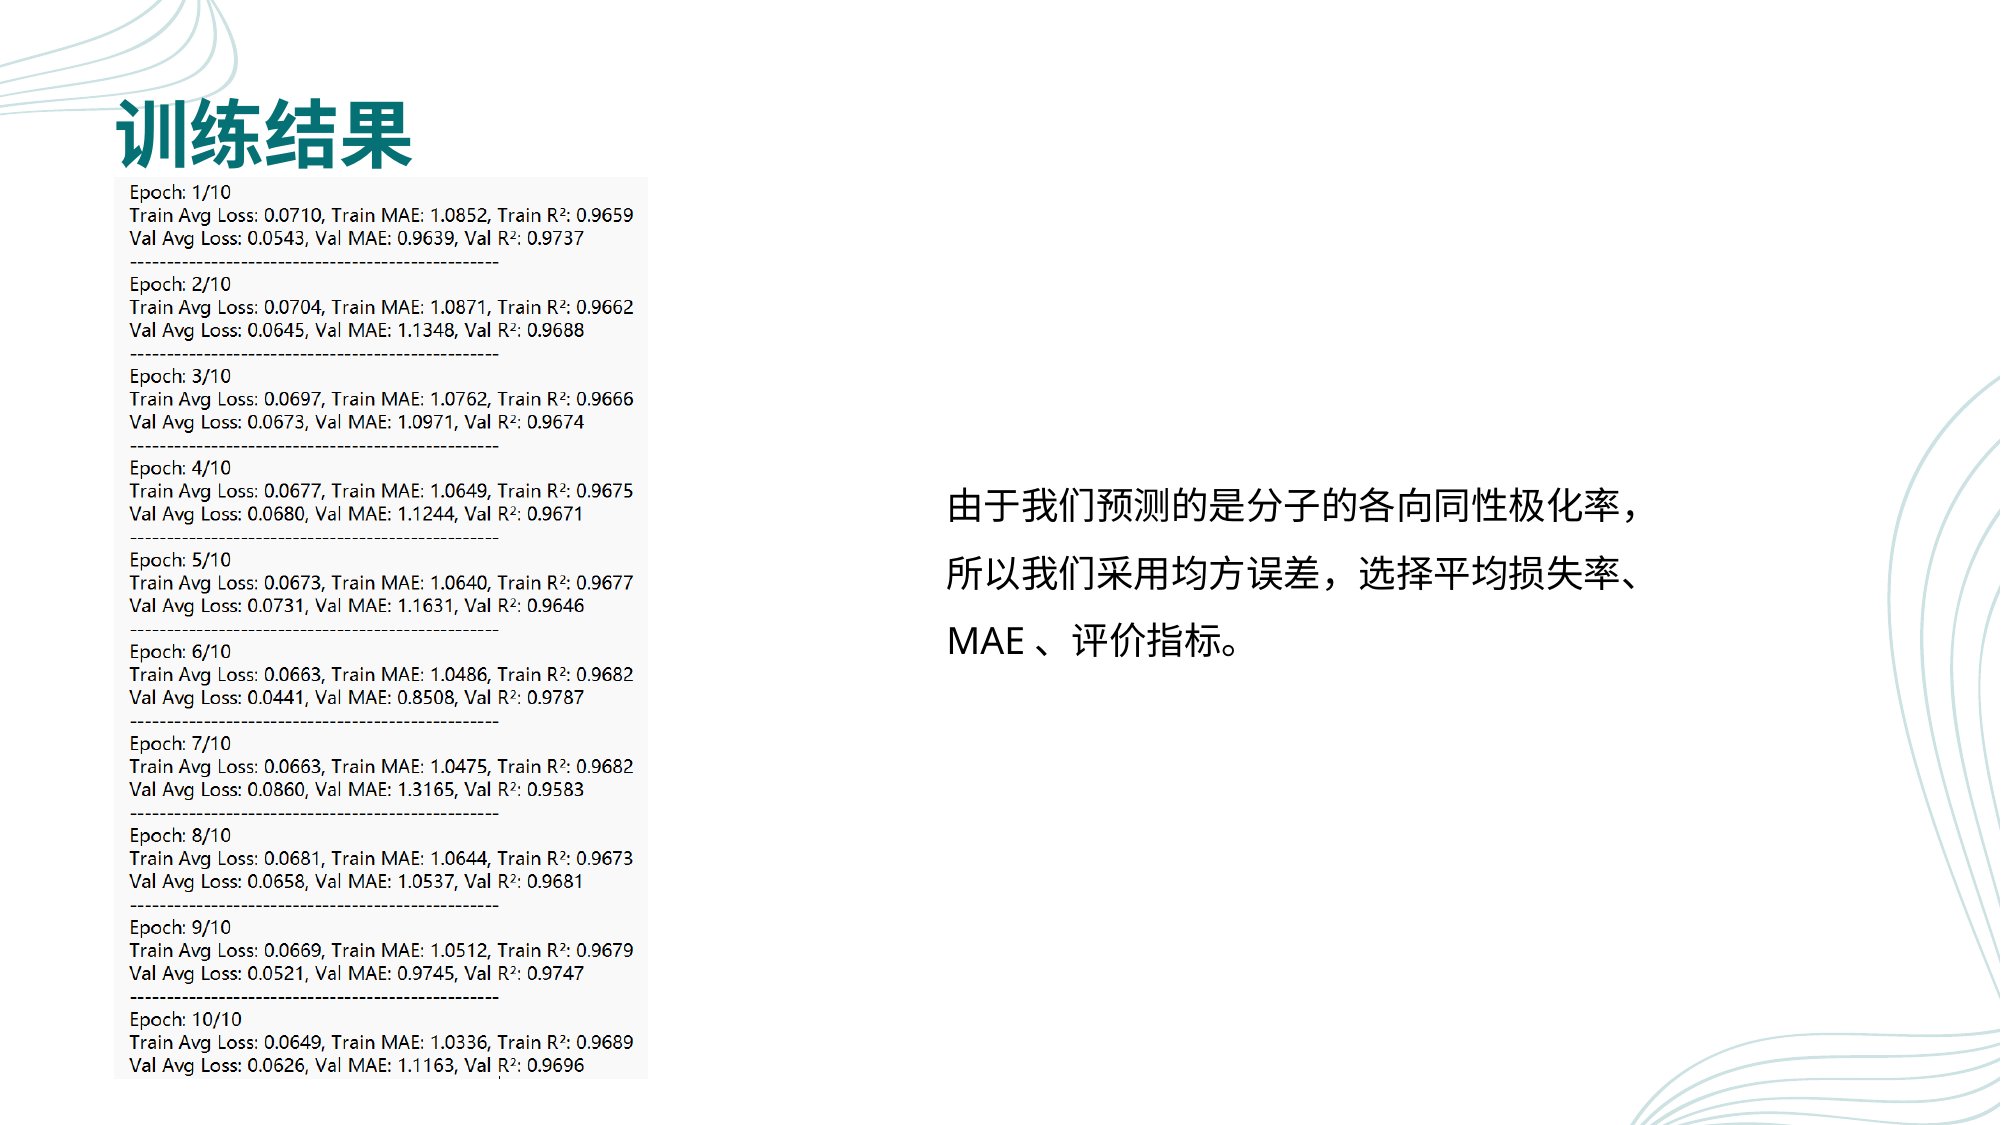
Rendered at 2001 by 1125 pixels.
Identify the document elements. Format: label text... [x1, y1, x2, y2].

title 训练结果 [114, 59, 1886, 178]
picture [114, 177, 648, 1079]
